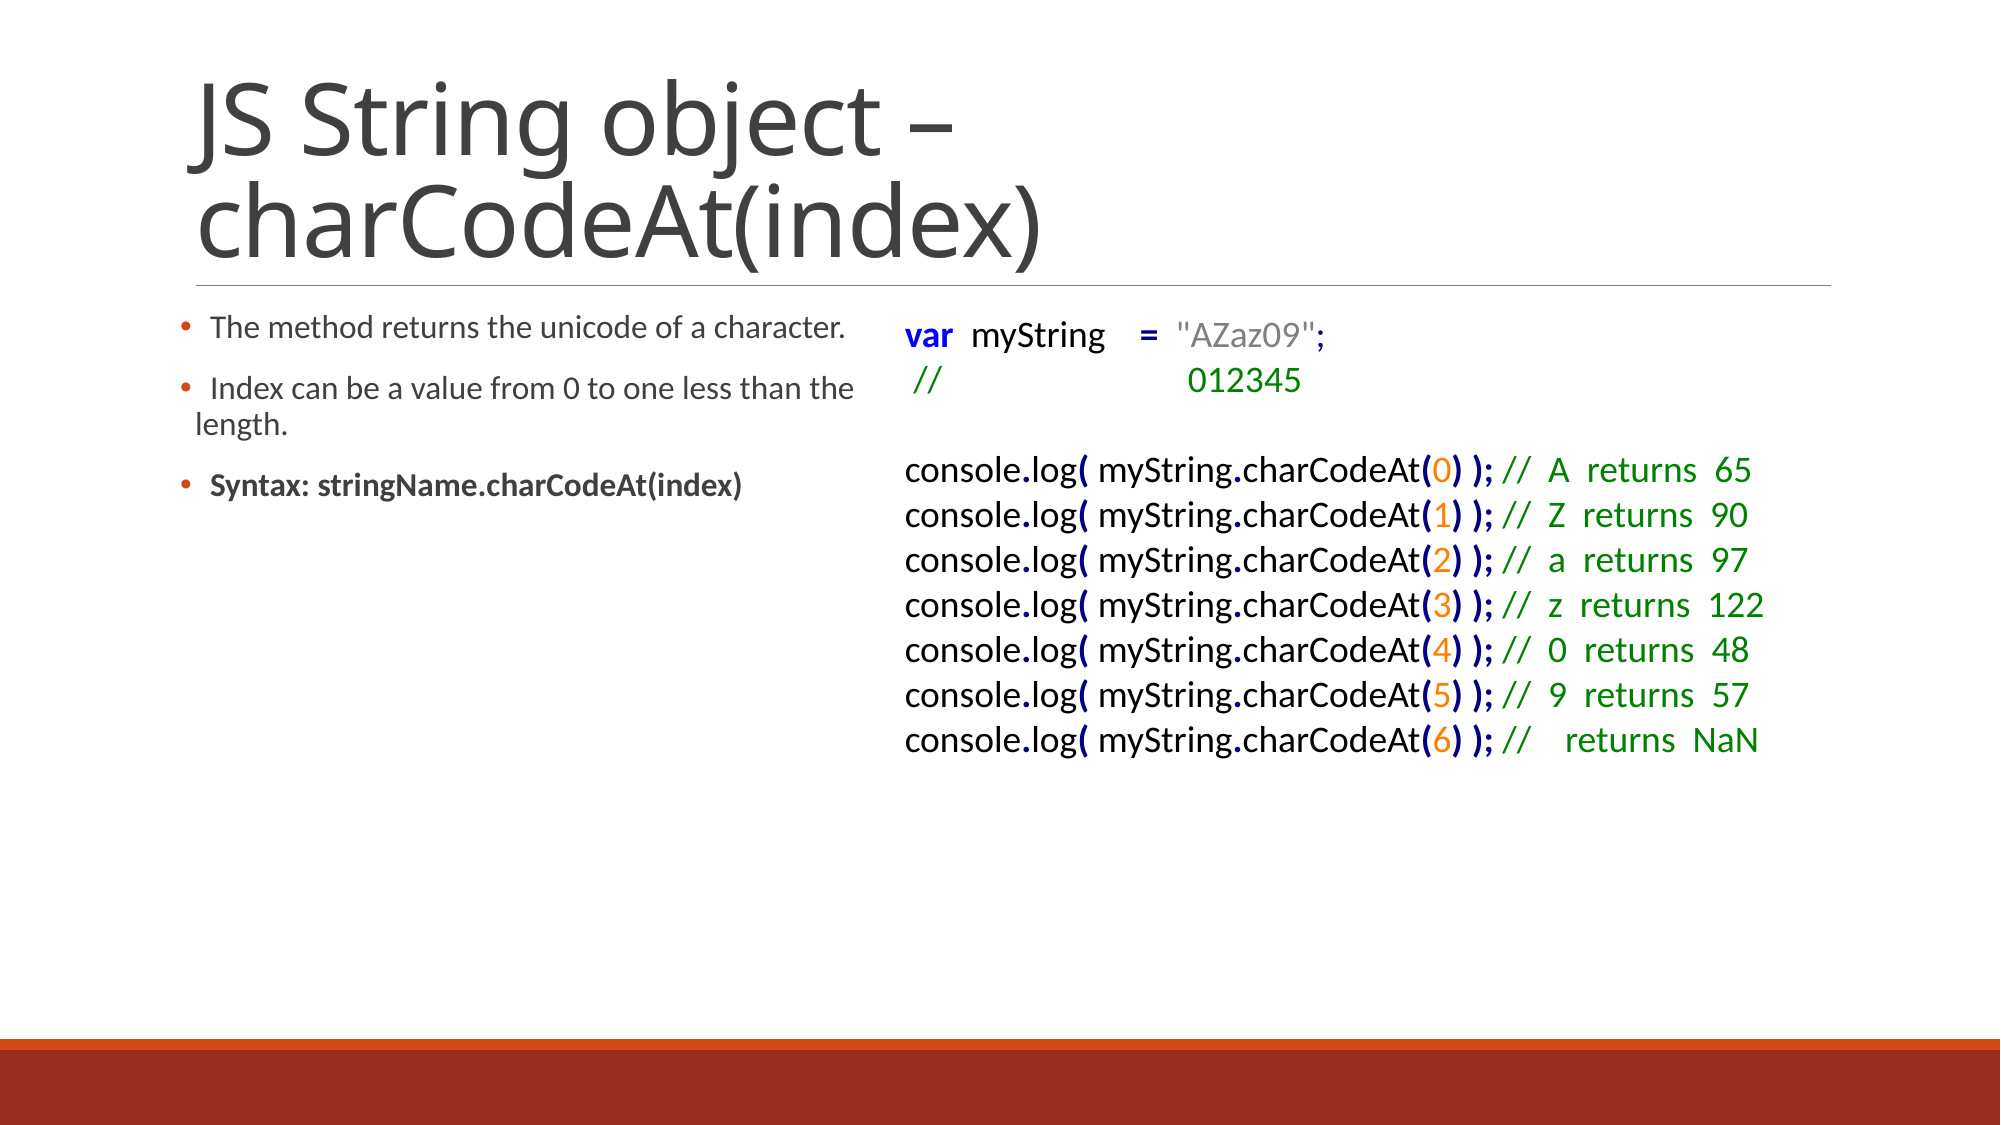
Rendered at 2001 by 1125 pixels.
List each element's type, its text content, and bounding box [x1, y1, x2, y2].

title JS String object – charCodeAt(index) [180, 47, 1830, 285]
text_box var myString = "AZaz09"; // 012345 console.log( myString.charCodeAt(0) ); // A returns 65 console.log( myString.charCodeAt(1) ); // Z returns 90 console.log( myString.charCodeAt(2) ); // a returns 97 console.log( myString.charCodeAt(3) ); // z returns 122 console.log( myString.charCodeAt(4) ); // 0 returns 48 console.log( myString.charCodeAt(5) ); // 9 returns 57 console.log( myString.charCodeAt(6) ); // returns NaN [890, 302, 1933, 768]
list The method returns the unicode of a character. Index can be a value from 0 to one less than the length. Syntax: stringName.charCodeAt(index) [180, 302, 890, 963]
